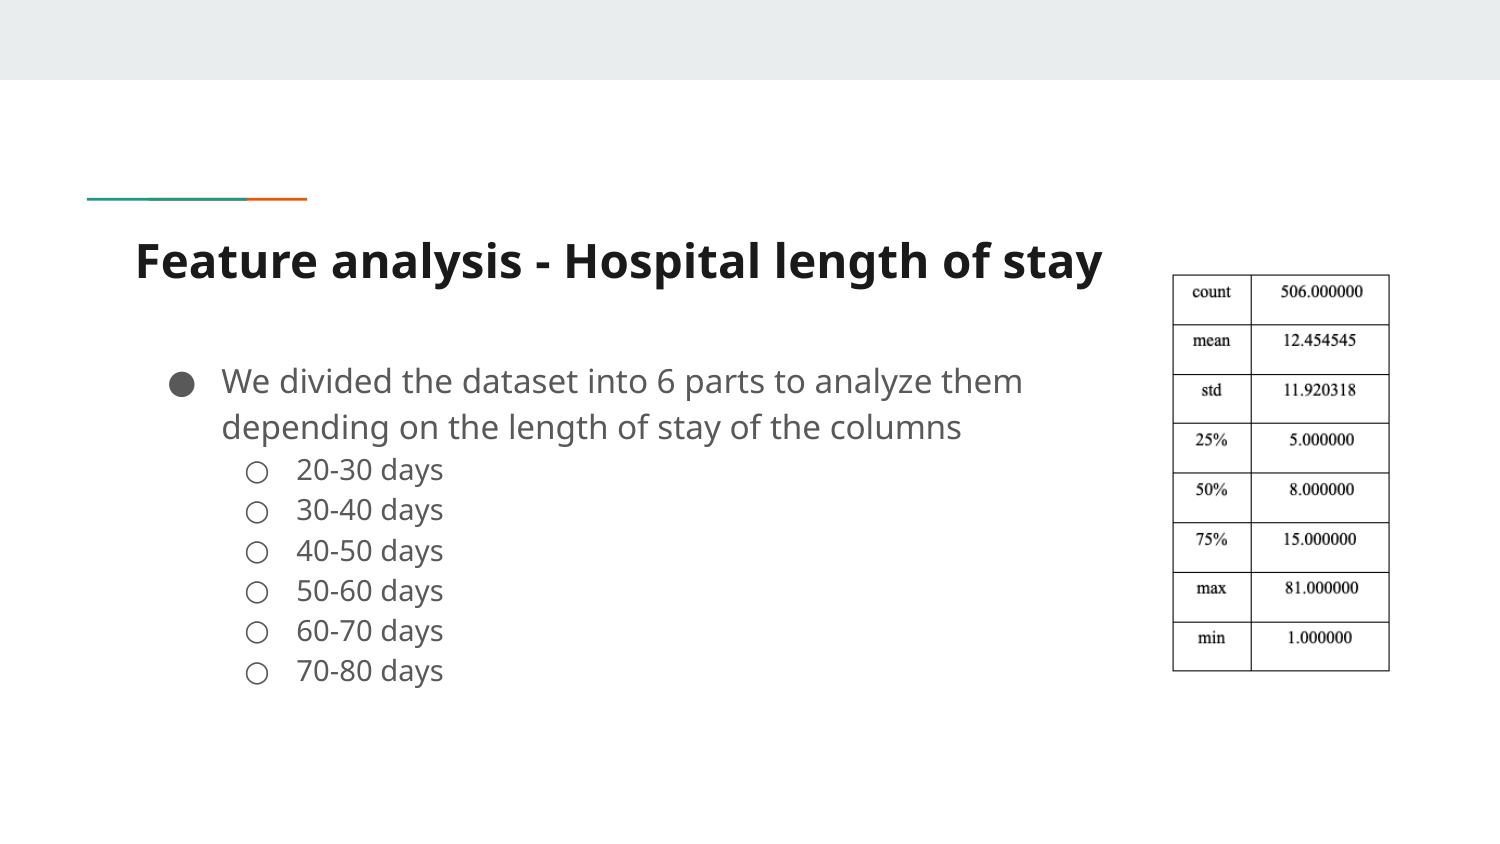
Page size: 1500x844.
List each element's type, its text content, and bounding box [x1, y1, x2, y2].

list We divided the dataset into 6 parts to analyze them depending on the length of stay of the columns 20-30 days 30-40 days 40-50 days 50-60 days 60-70 days 70-80 days [131, 339, 1107, 711]
title Feature analysis - Hospital length of stay [119, 216, 1381, 305]
picture [1164, 267, 1394, 680]
